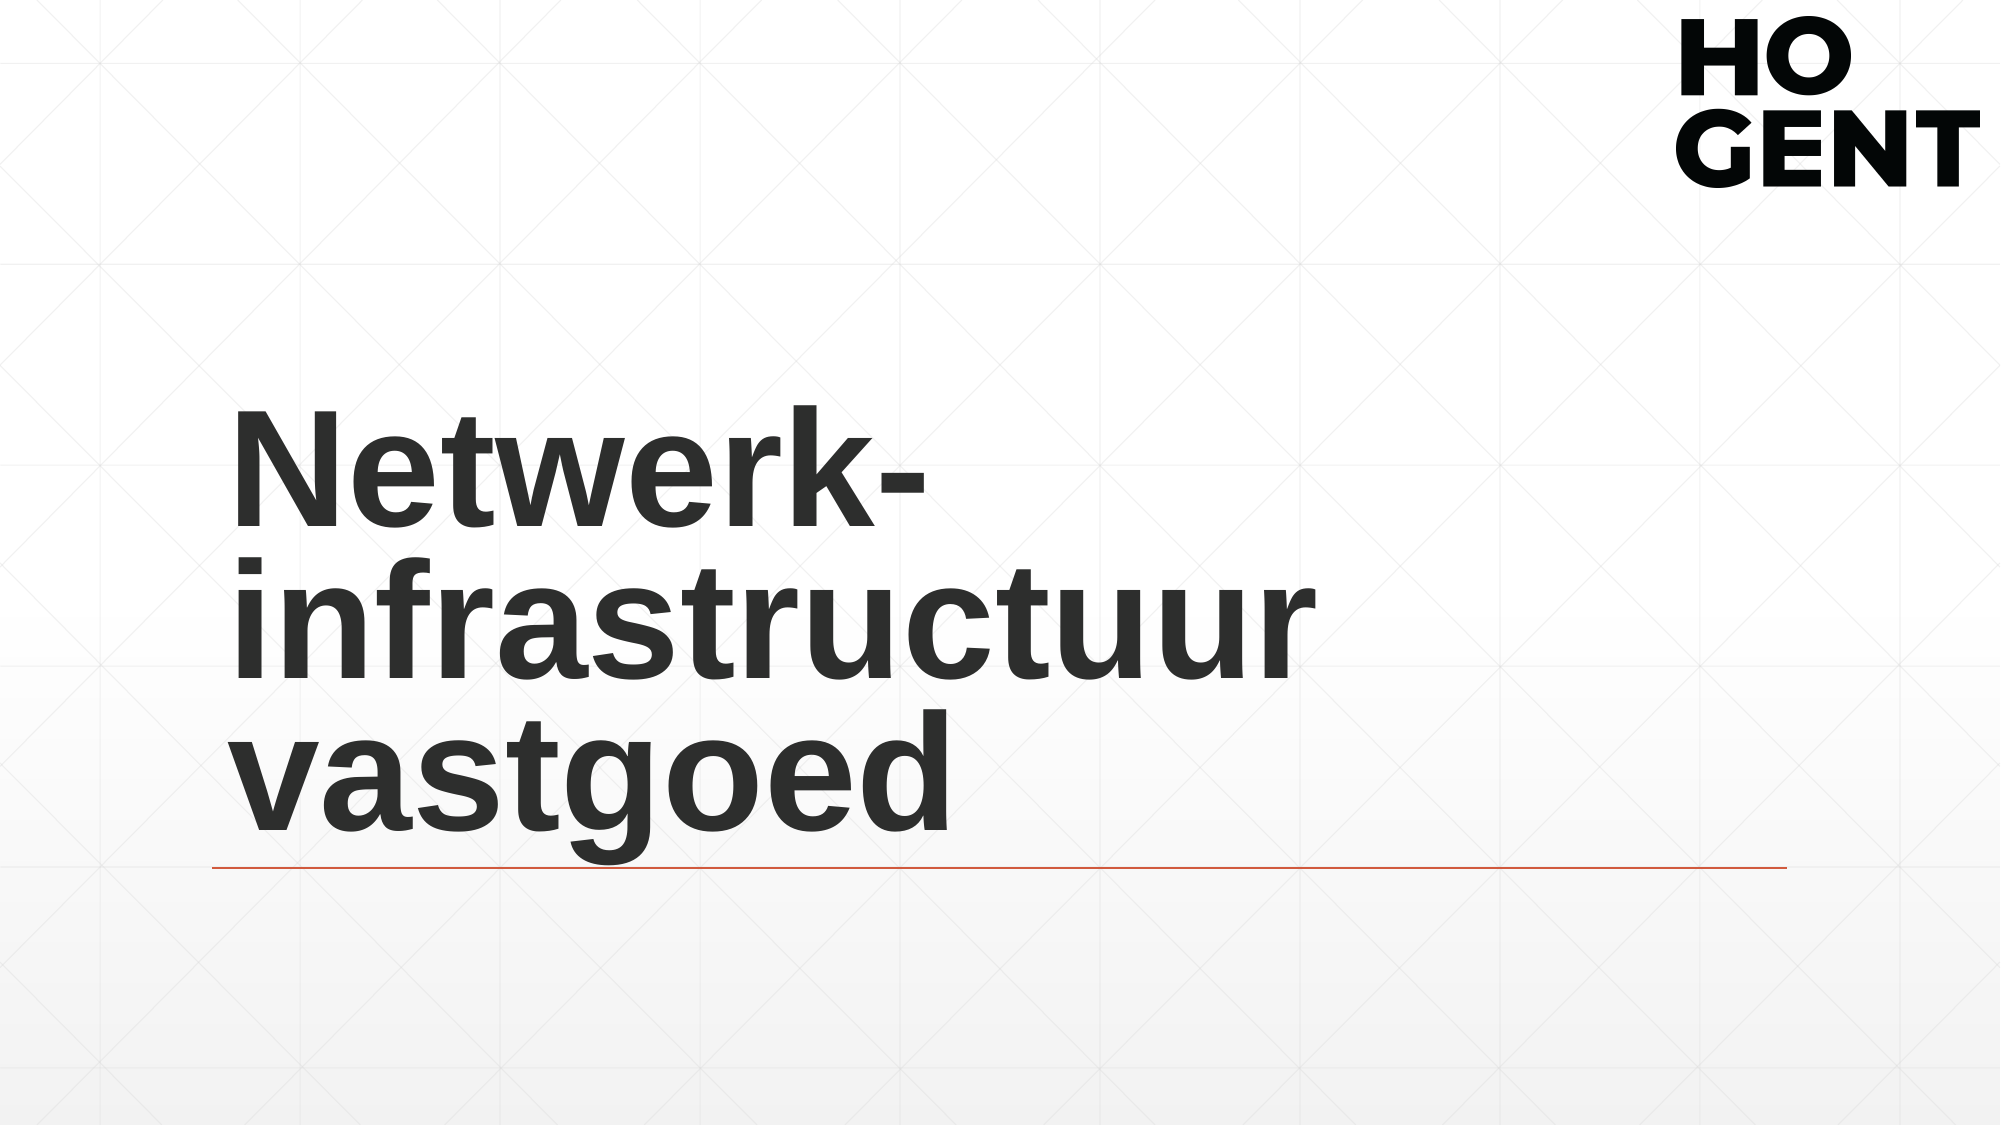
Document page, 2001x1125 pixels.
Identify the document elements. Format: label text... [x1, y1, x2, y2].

picture [1676, 16, 1980, 188]
title Netwerk-infrastructuur vastgoed [212, 91, 1788, 869]
